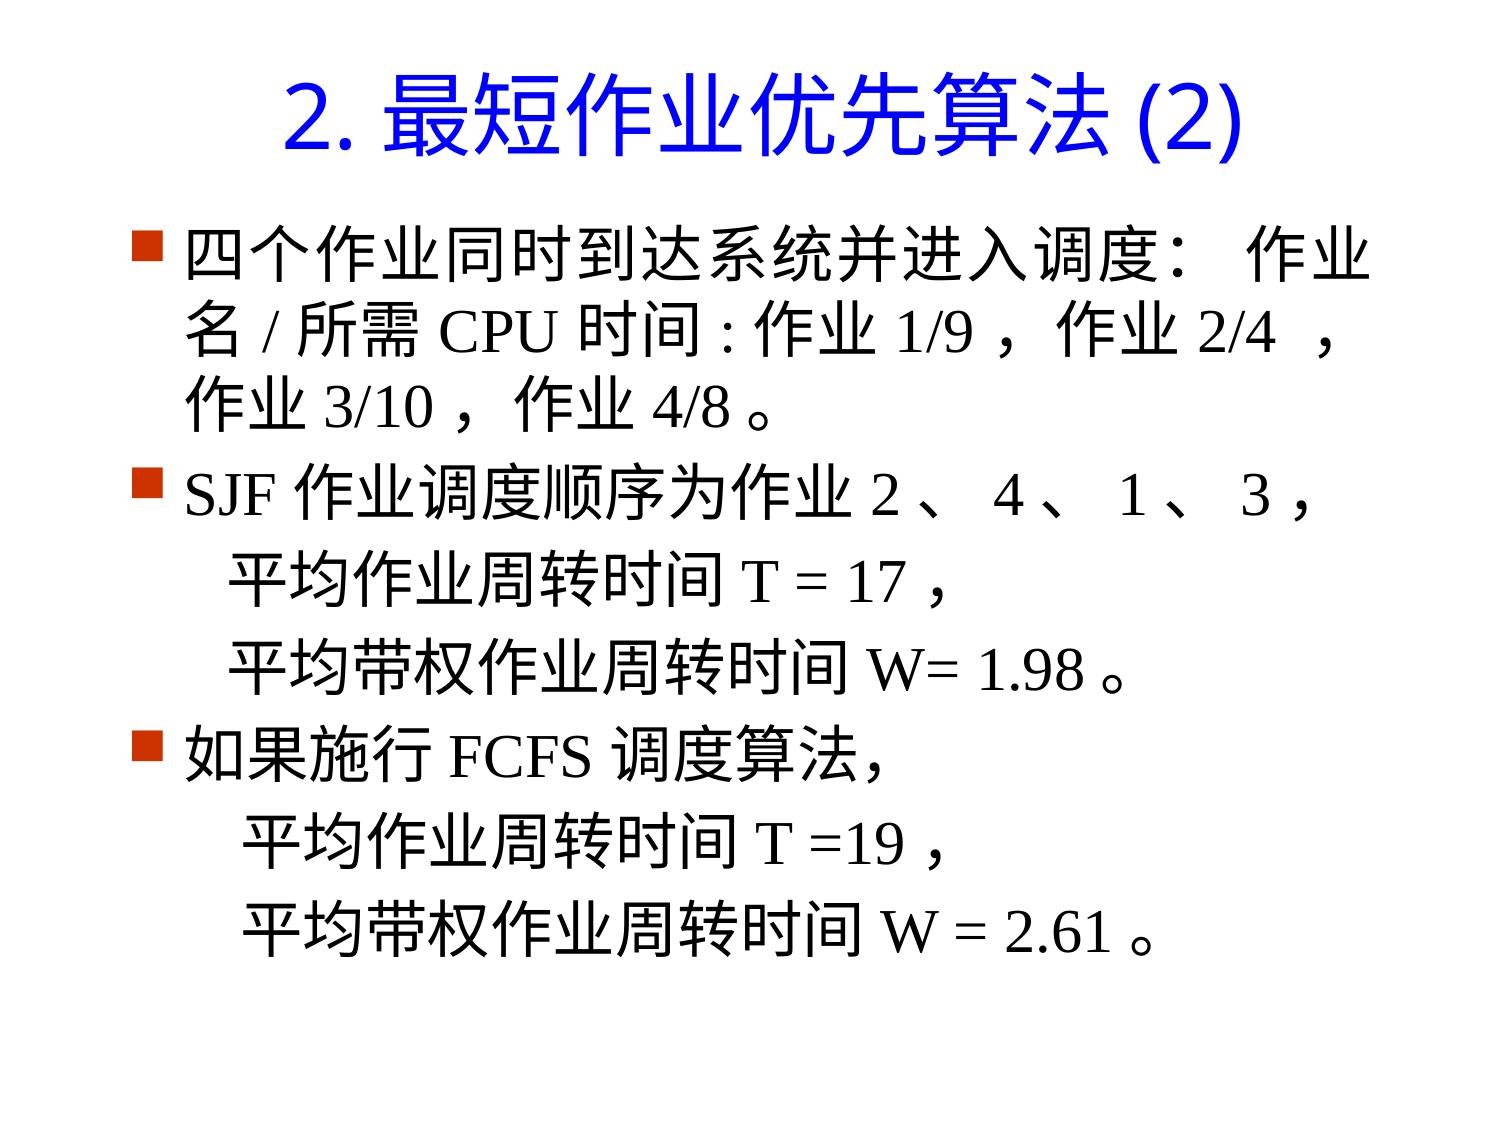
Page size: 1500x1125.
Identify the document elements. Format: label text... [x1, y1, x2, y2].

title 2.最短作业优先算法(2) [124, 18, 1401, 207]
list 四个作业同时到达系统并进入调度： 作业名/所需CPU时间:作业1/9，作业2/4 ，作业3/10，作业4/8。 SJF作业调度顺序为作业2、4、1、3， 平均作业周转时间T = 17， 平均带权作业周转时间W= 1.98。 如果施行FCFS调度算法， 平均作业周转时间T =19， 平均带权作业周转时间W = 2.61。 [112, 207, 1388, 1071]
